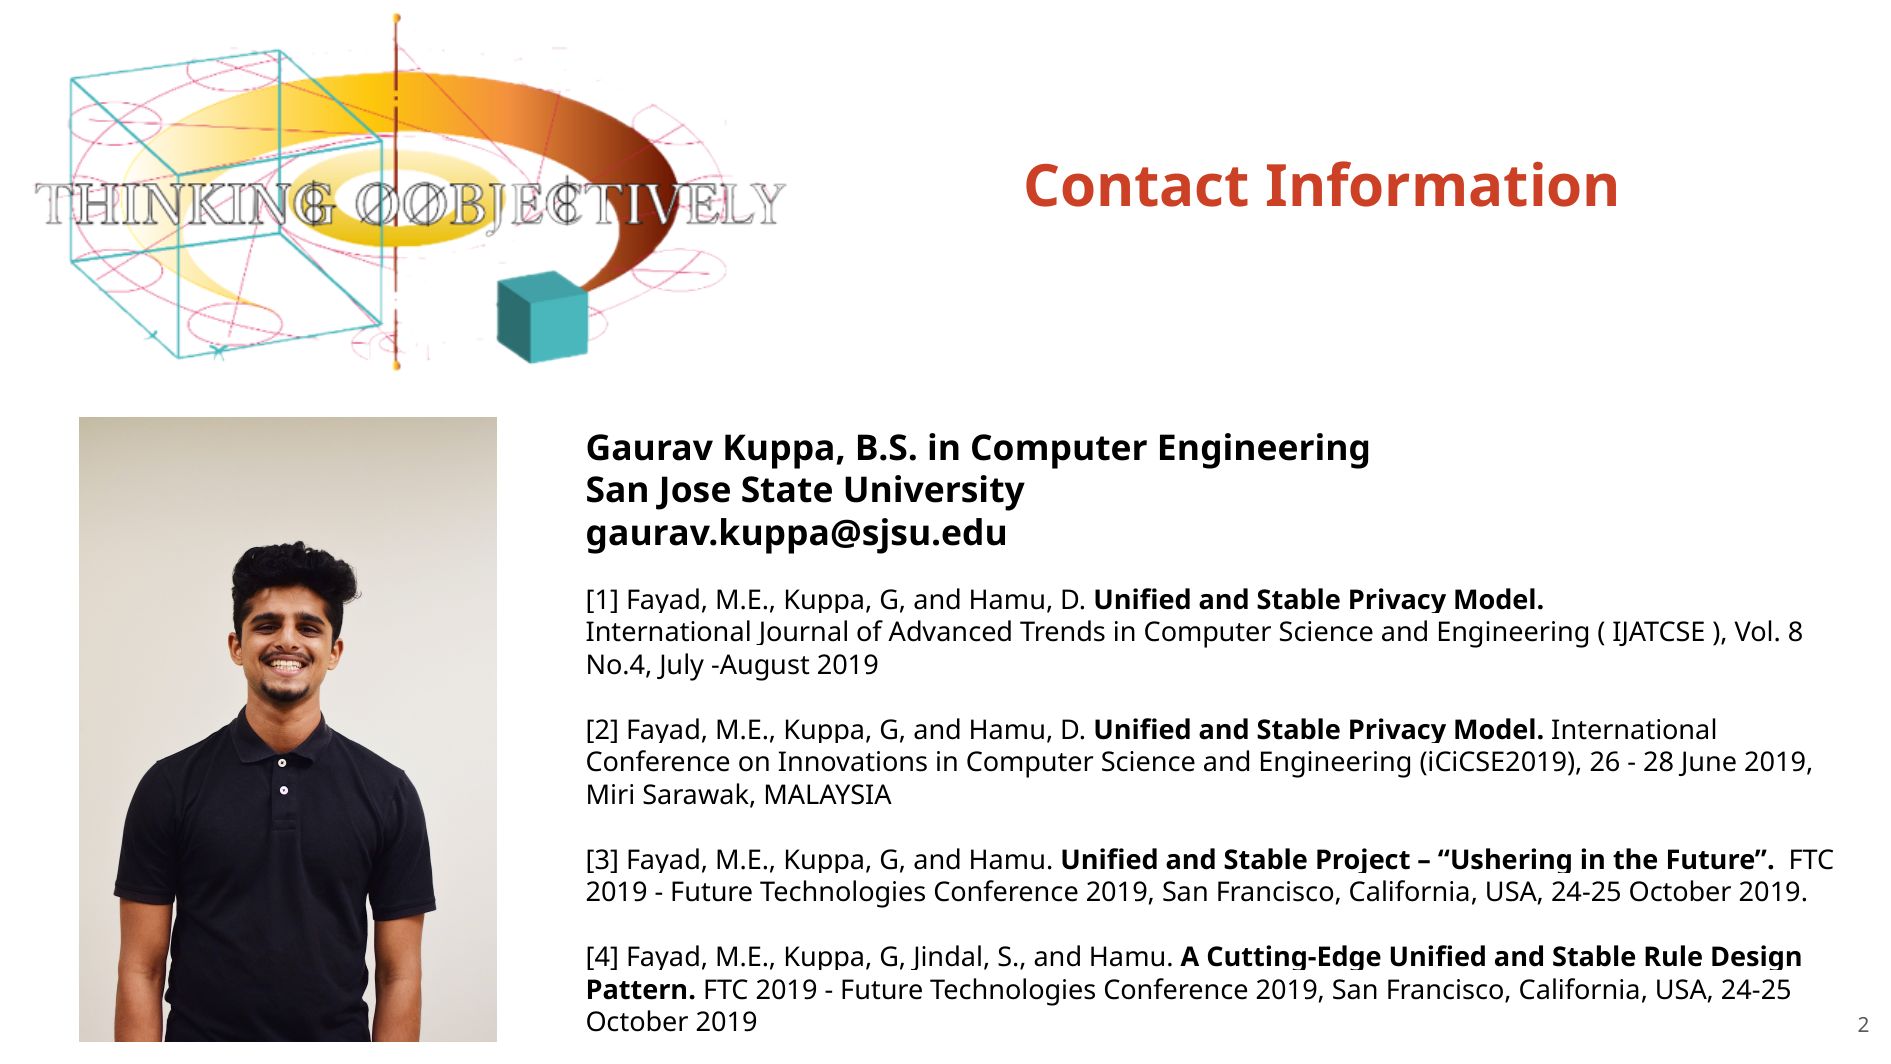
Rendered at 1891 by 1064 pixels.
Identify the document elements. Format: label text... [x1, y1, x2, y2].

text_box Gaurav Kuppa, B.S. in Computer Engineering San Jose State University gaurav.kuppa@sjsu.edu [1] Fayad, M.E., Kuppa, G, and Hamu, D. Unified and Stable Privacy Model. International Journal of Advanced Trends in Computer Science and Engineering ( IJATCSE ), Vol. 8 No.4, July -August 2019 [2] Fayad, M.E., Kuppa, G, and Hamu, D. Unified and Stable Privacy Model. International Conference on Innovations in Computer Science and Engineering (iCiCSE2019), 26 - 28 June 2019, Miri Sarawak, MALAYSIA [3] Fayad, M.E., Kuppa, G, and Hamu. Unified and Stable Project – “Ushering in the Future”. FTC 2019 - Future Technologies Conference 2019, San Francisco, California, USA, 24-25 October 2019. [4] Fayad, M.E., Kuppa, G, Jindal, S., and Hamu. A Cutting-Edge Unified and Stable Rule Design Pattern. FTC 2019 - Future Technologies Conference 2019, San Francisco, California, USA, 24-25 October 2019 [570, 417, 1870, 1042]
picture [0, 0, 811, 390]
picture [79, 416, 497, 1043]
text_box Contact Information [836, 140, 1808, 297]
